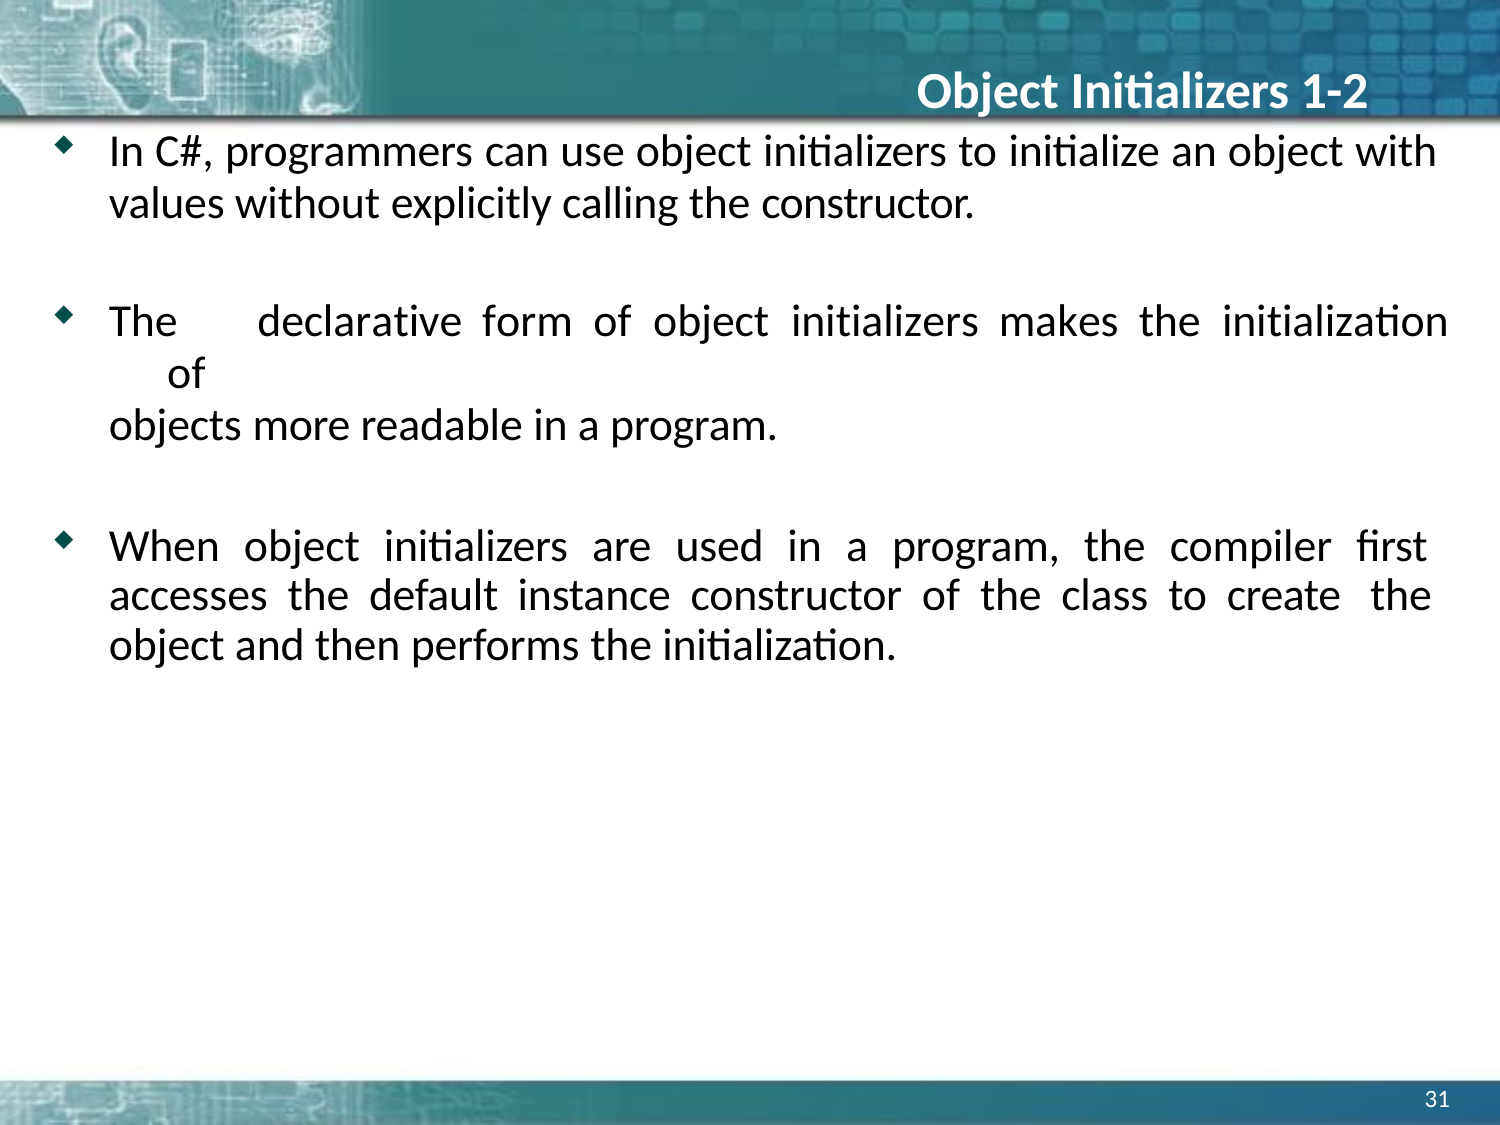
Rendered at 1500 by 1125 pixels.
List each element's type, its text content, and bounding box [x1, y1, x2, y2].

picture [0, 0, 1500, 1125]
slide_number 31 [1418, 1086, 1457, 1125]
title Object Initializers 1-2 [914, 54, 1375, 121]
text_box In C#, programmers can use object initializers to initialize an object with values without explicitly calling the constructor. The declarative form of object initializers makes the initialization of objects more readable in a program. When object initializers are used in a program, the compiler first accesses the default instance constructor of the class to create the object and then performs the initialization. [50, 121, 1453, 670]
